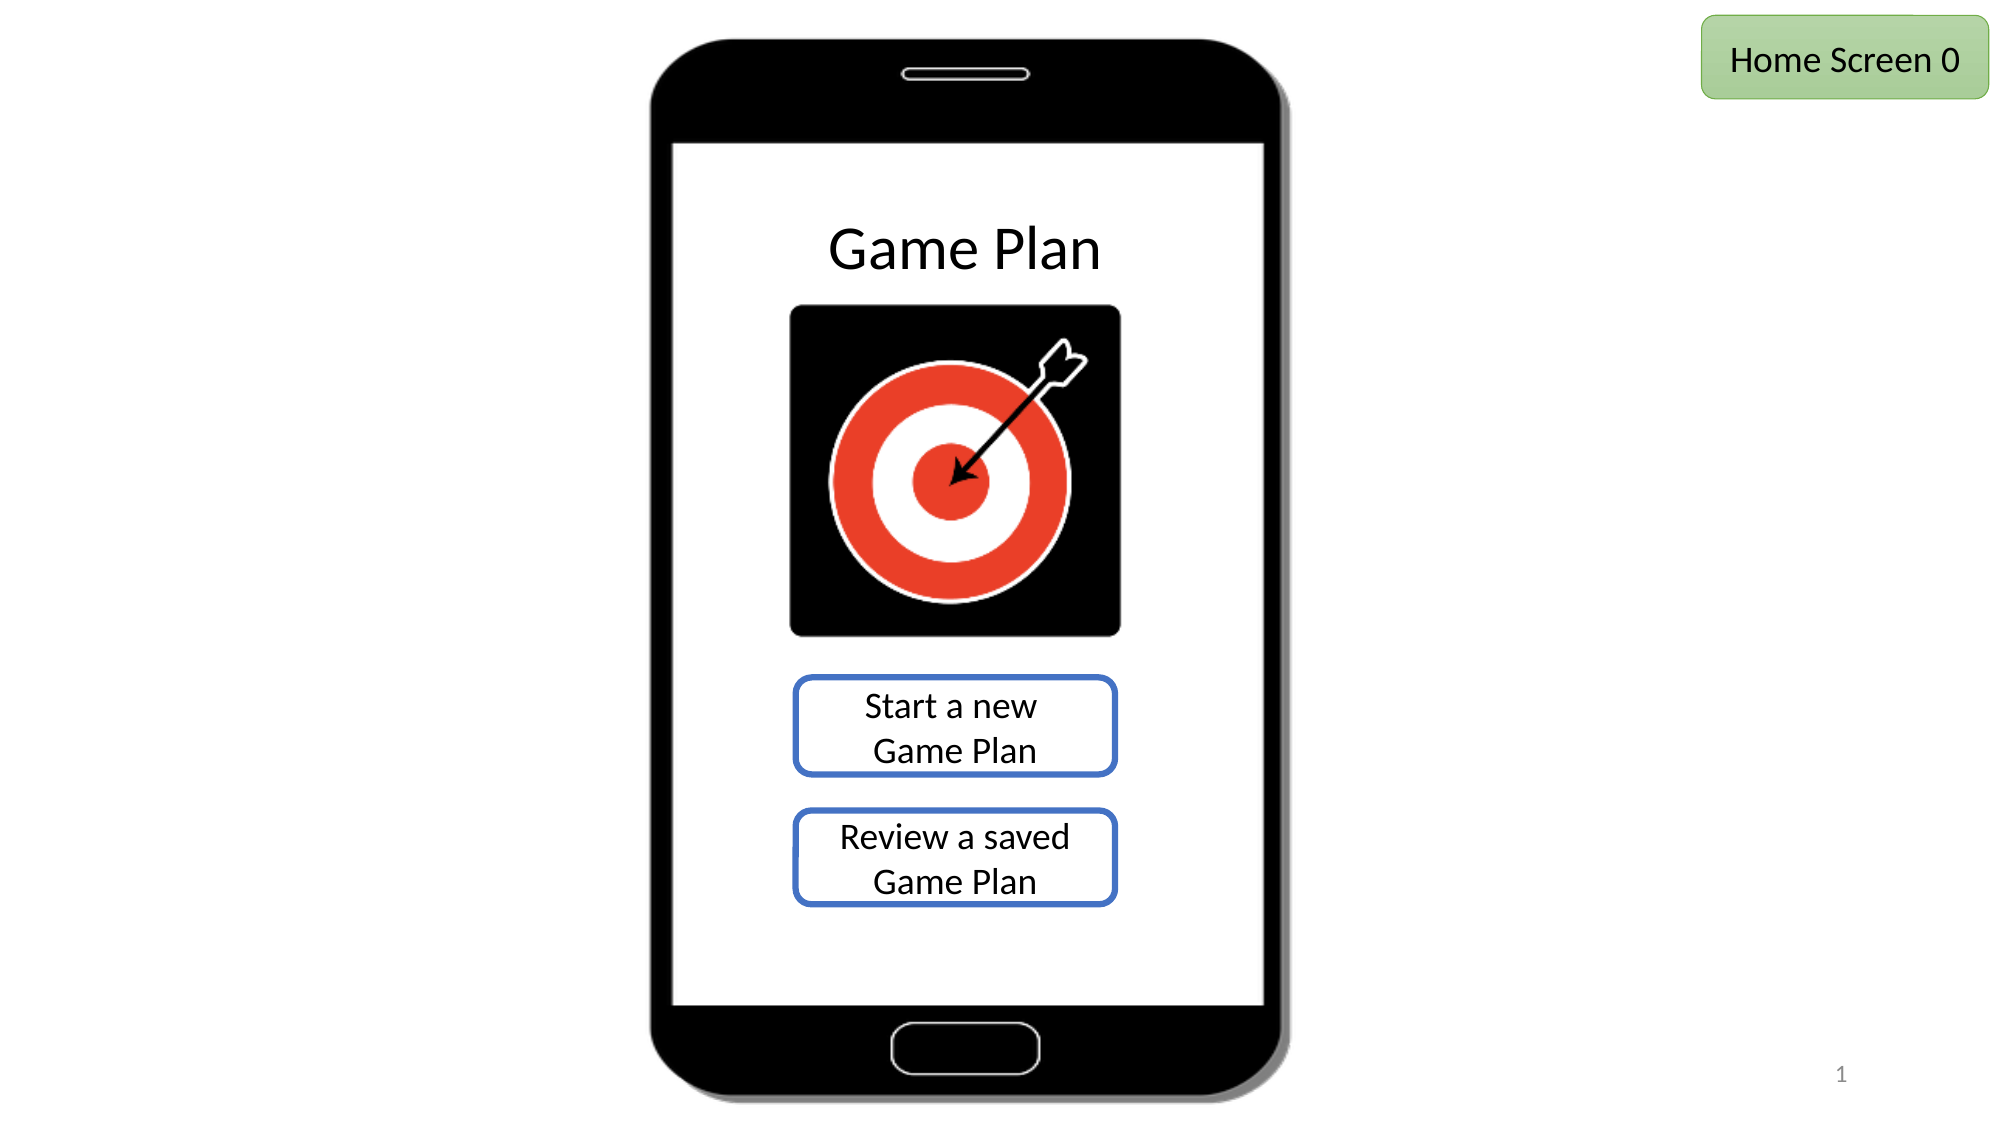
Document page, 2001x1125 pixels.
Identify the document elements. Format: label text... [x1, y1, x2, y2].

text_box Home Screen 0 [1700, 14, 1990, 100]
slide_number 1 [1474, 1042, 1863, 1103]
picture [458, 0, 1474, 1125]
